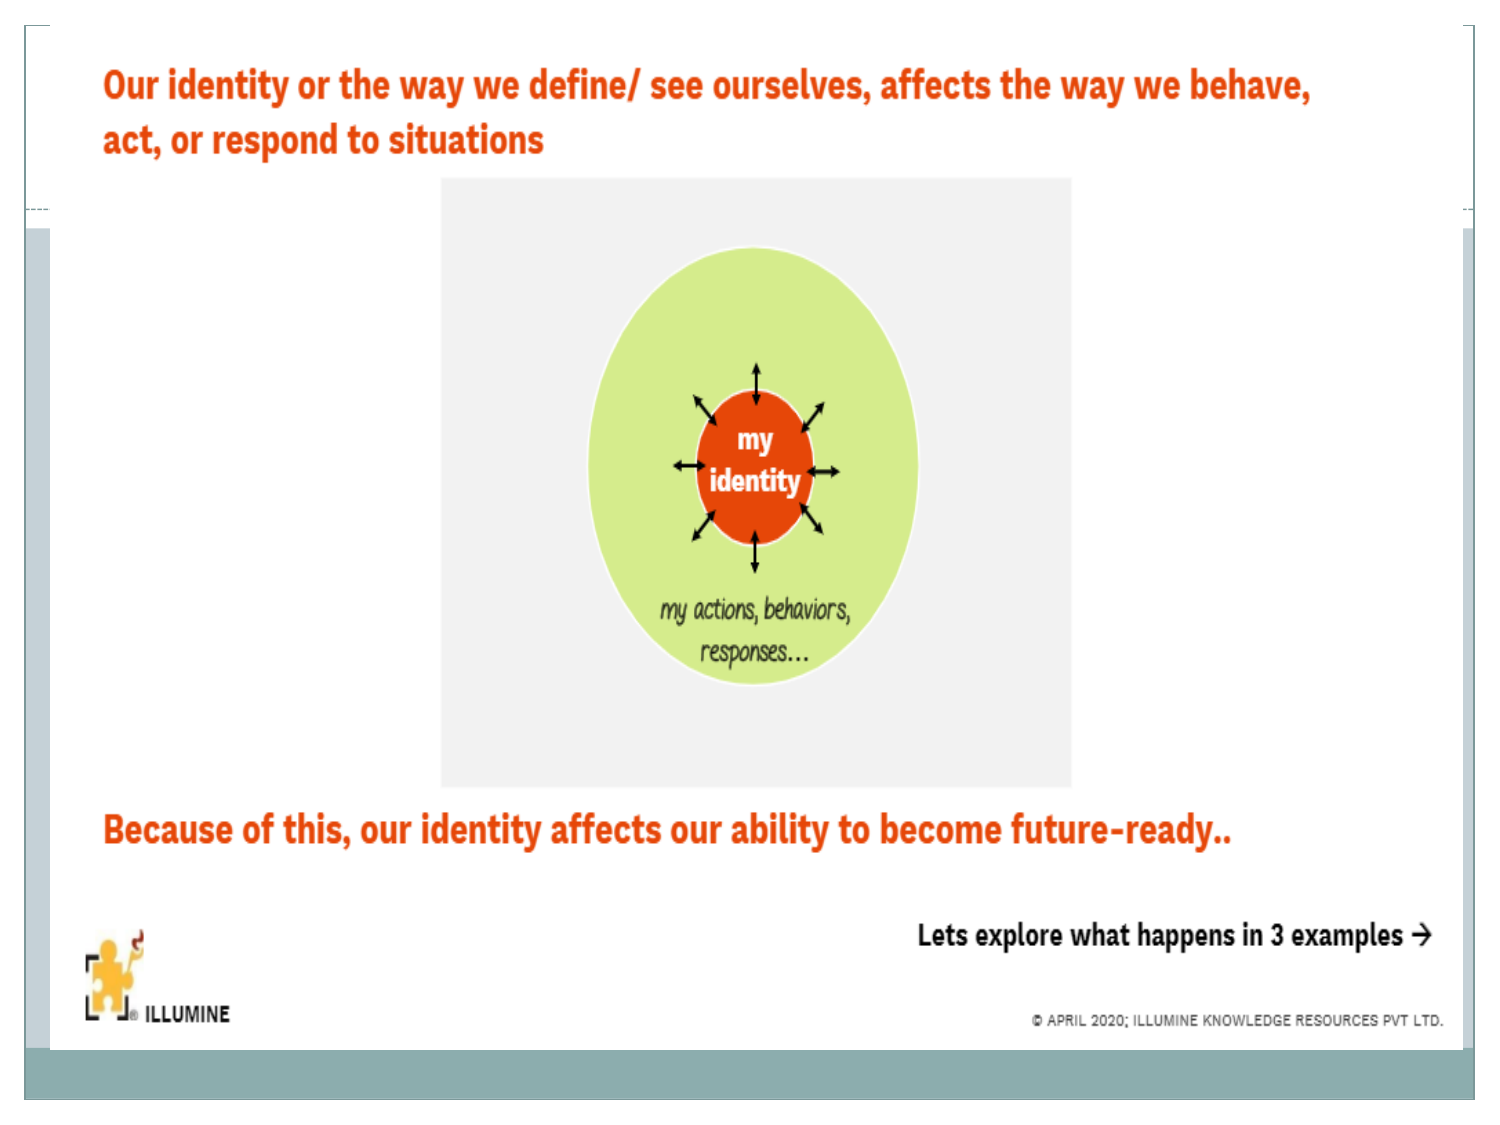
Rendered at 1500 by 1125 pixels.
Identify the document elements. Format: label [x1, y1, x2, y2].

picture [49, 0, 1463, 1051]
